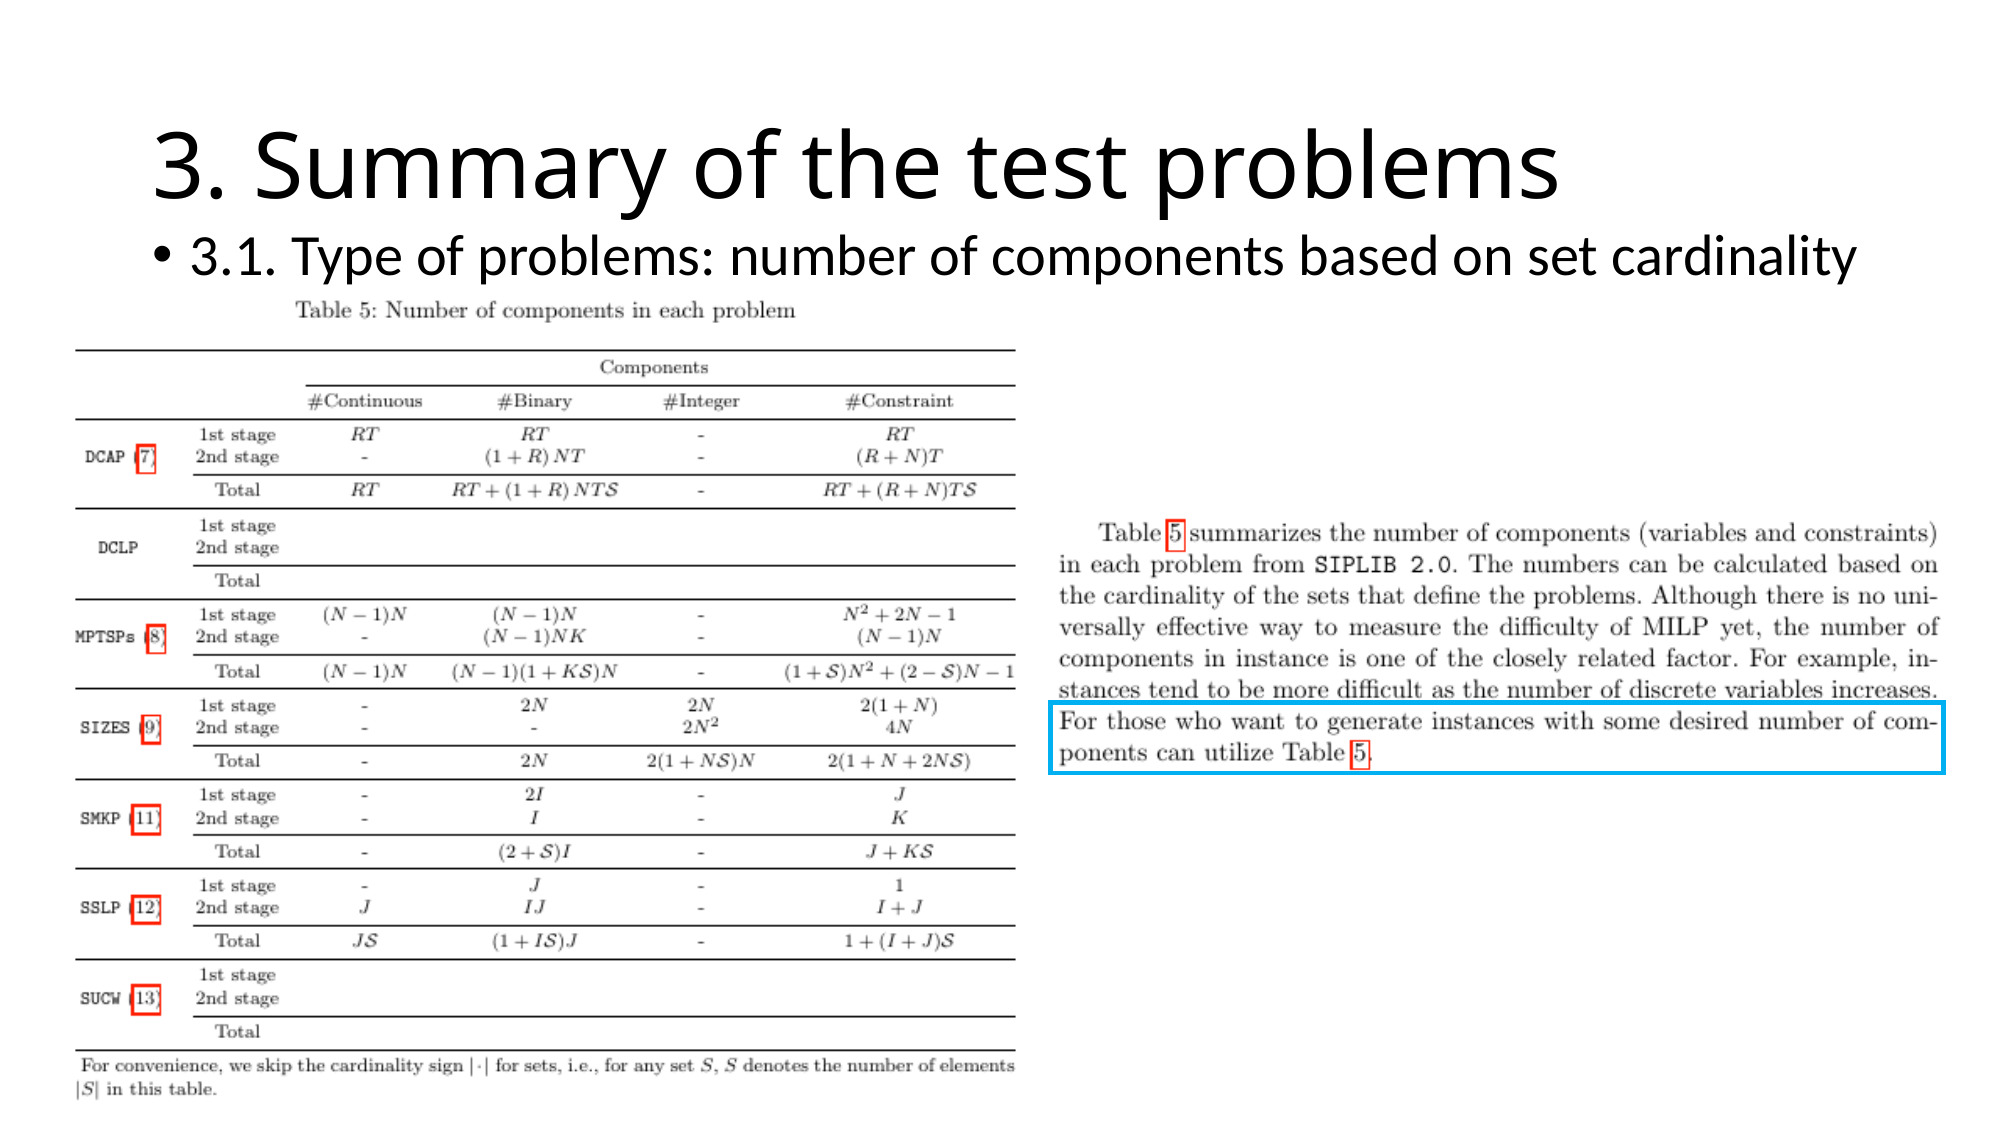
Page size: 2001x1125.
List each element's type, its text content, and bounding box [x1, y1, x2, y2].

title 3. Summary of the test problems [137, 59, 1863, 217]
picture [1050, 513, 1955, 778]
picture [1054, 706, 1940, 770]
picture [74, 291, 1021, 1107]
list 3.1. Type of problems: number of components based on set cardinality [137, 217, 1915, 1014]
